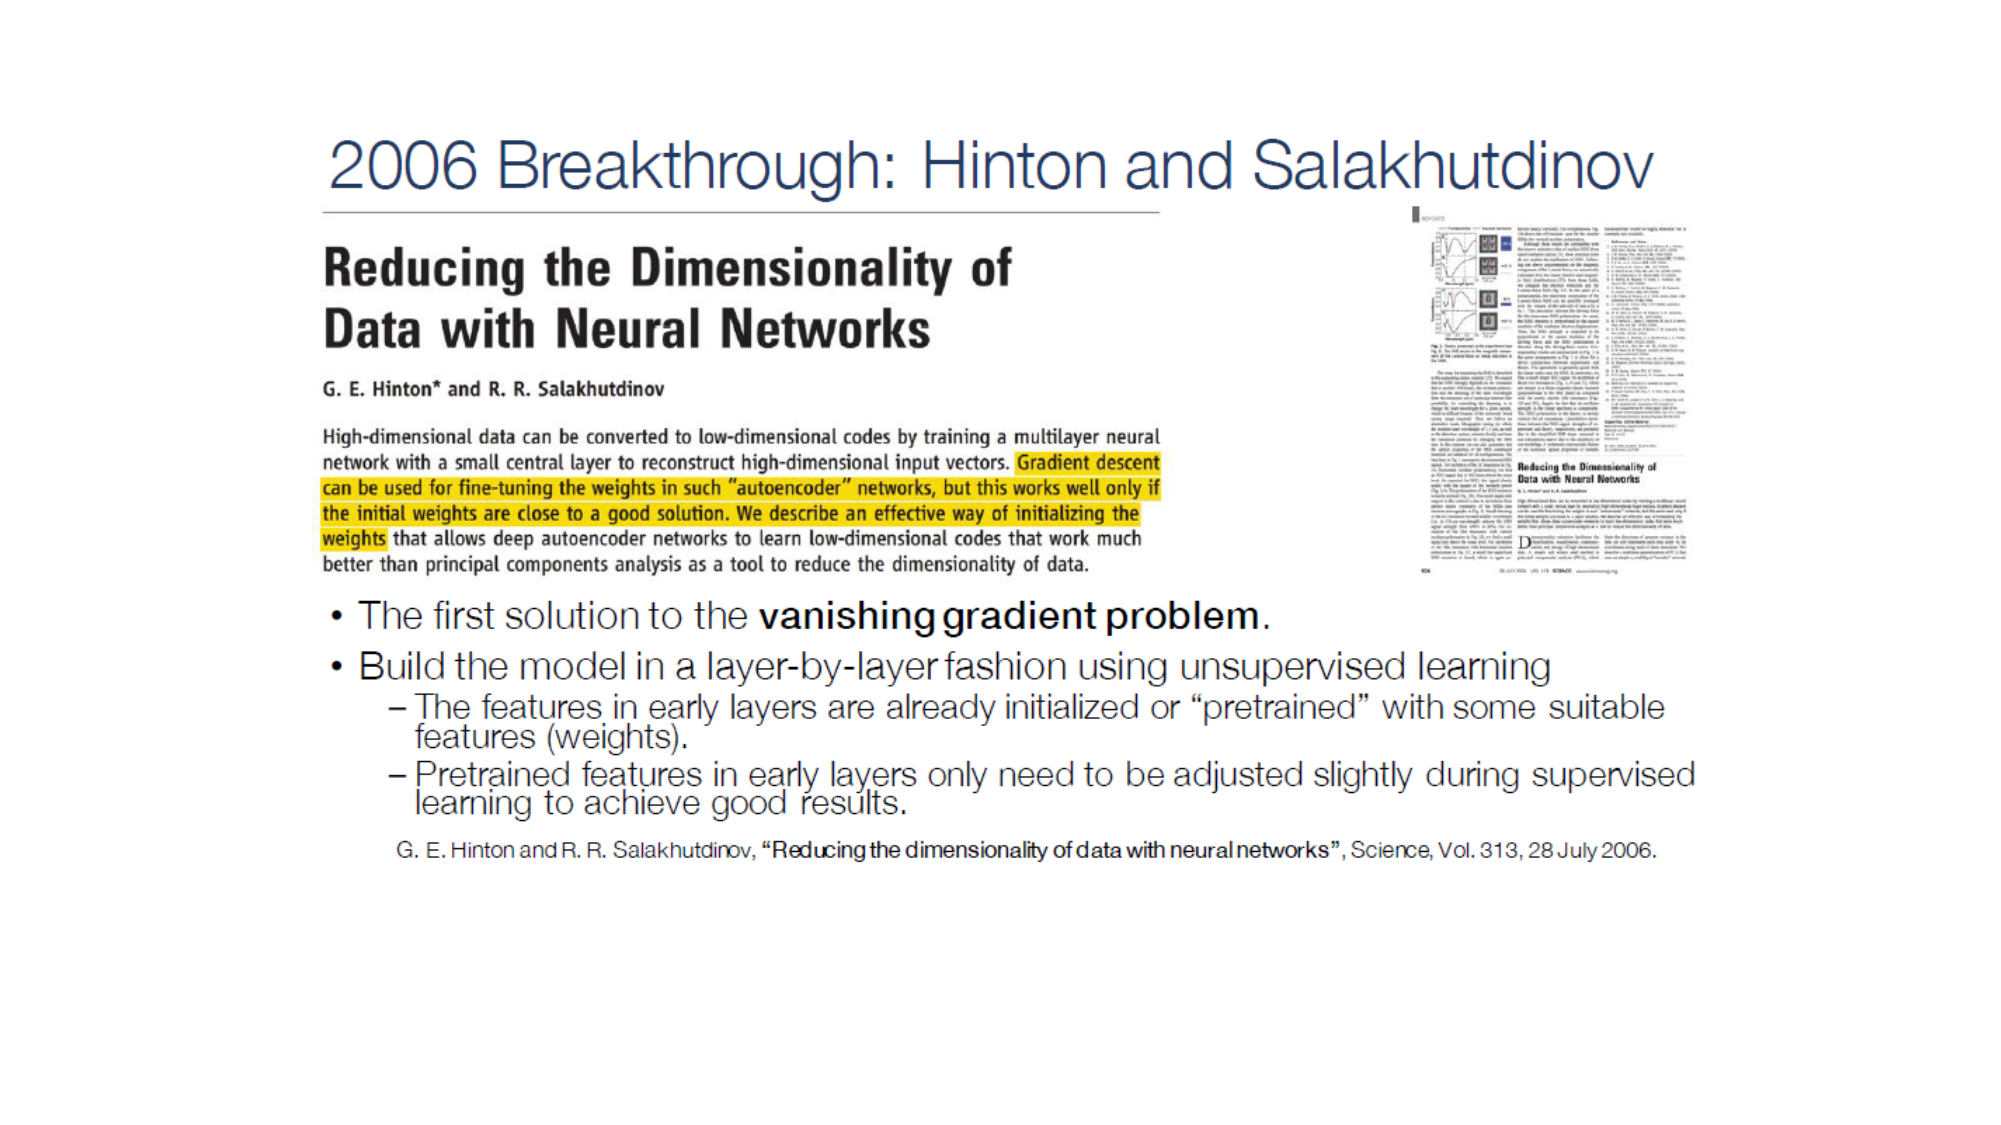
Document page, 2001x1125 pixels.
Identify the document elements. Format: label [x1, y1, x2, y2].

picture [291, 125, 1703, 872]
